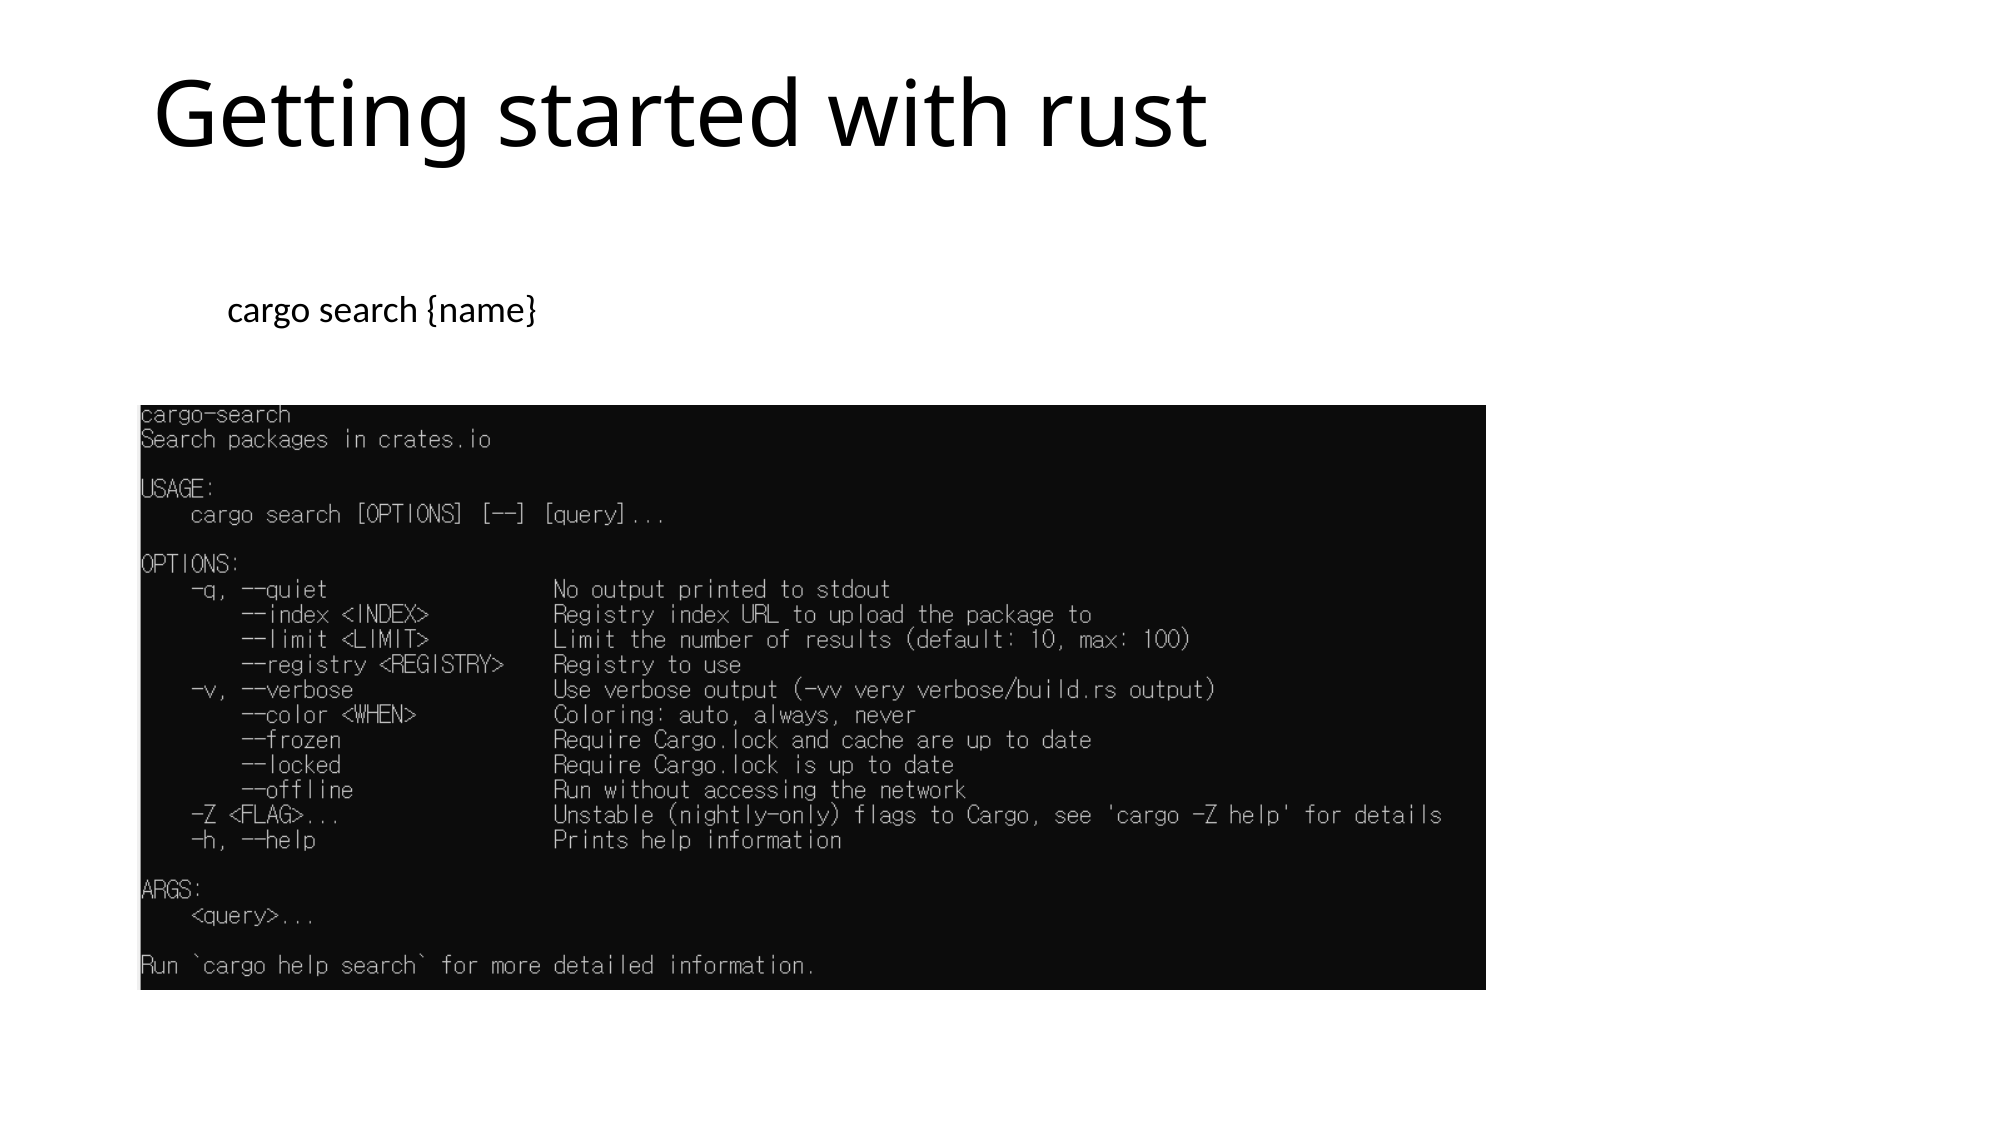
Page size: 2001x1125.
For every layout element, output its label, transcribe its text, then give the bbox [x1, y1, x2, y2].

picture [137, 405, 1486, 990]
text_box Getting started with rust [137, 59, 1863, 278]
text_box cargo search {name} [212, 277, 552, 337]
